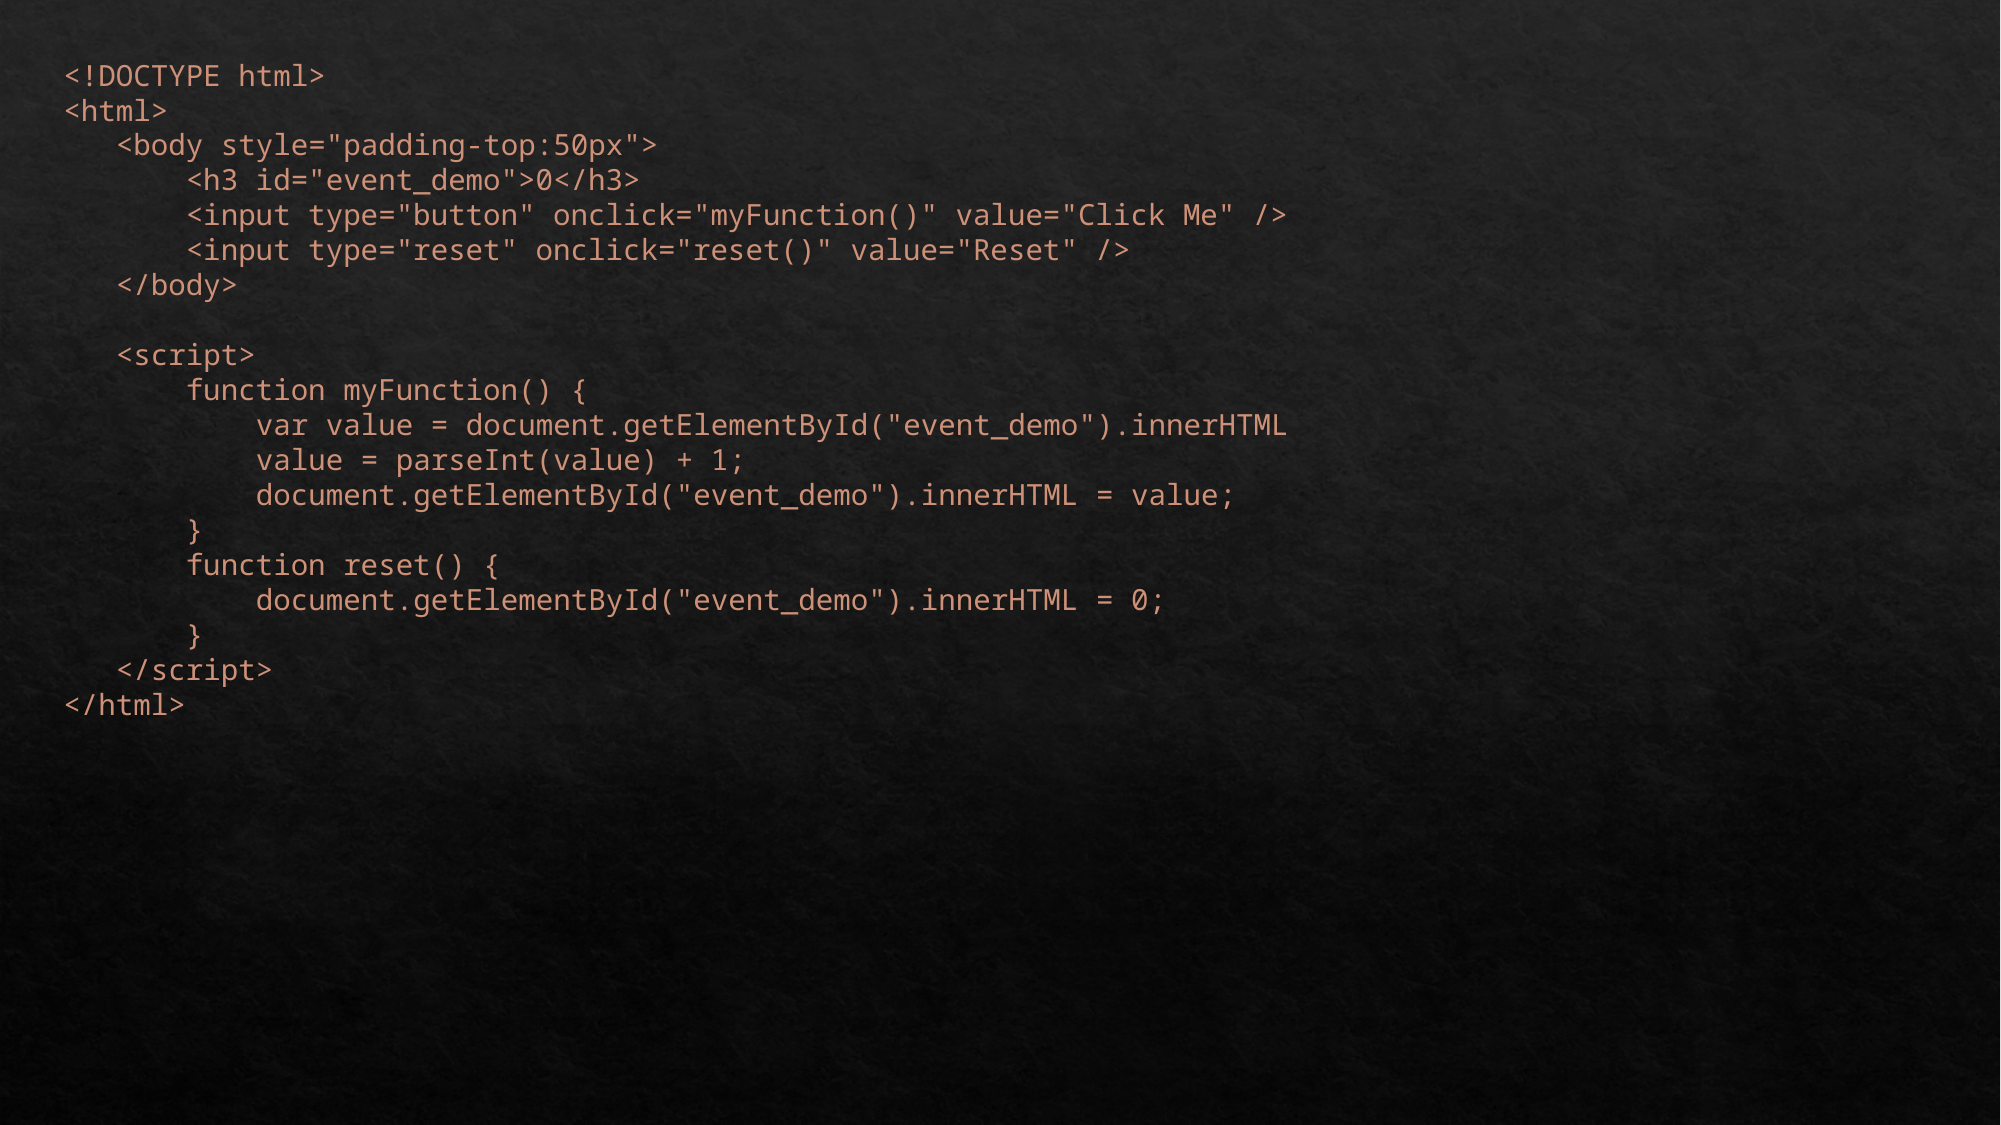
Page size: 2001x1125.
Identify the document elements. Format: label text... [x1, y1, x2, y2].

text_box <!DOCTYPE html> <html> <body style="padding-top:50px"> <h3 id="event_demo">0</h3> <input type="button" onclick="myFunction()" value="Click Me" /> <input type="reset" onclick="reset()" value="Reset" /> </body> <script> function myFunction() { var value = document.getElementById("event_demo").innerHTML value = parseInt(value) + 1; document.getElementById("event_demo").innerHTML = value; } function reset() { document.getElementById("event_demo").innerHTML = 0; } </script> </html> [48, 49, 1724, 729]
